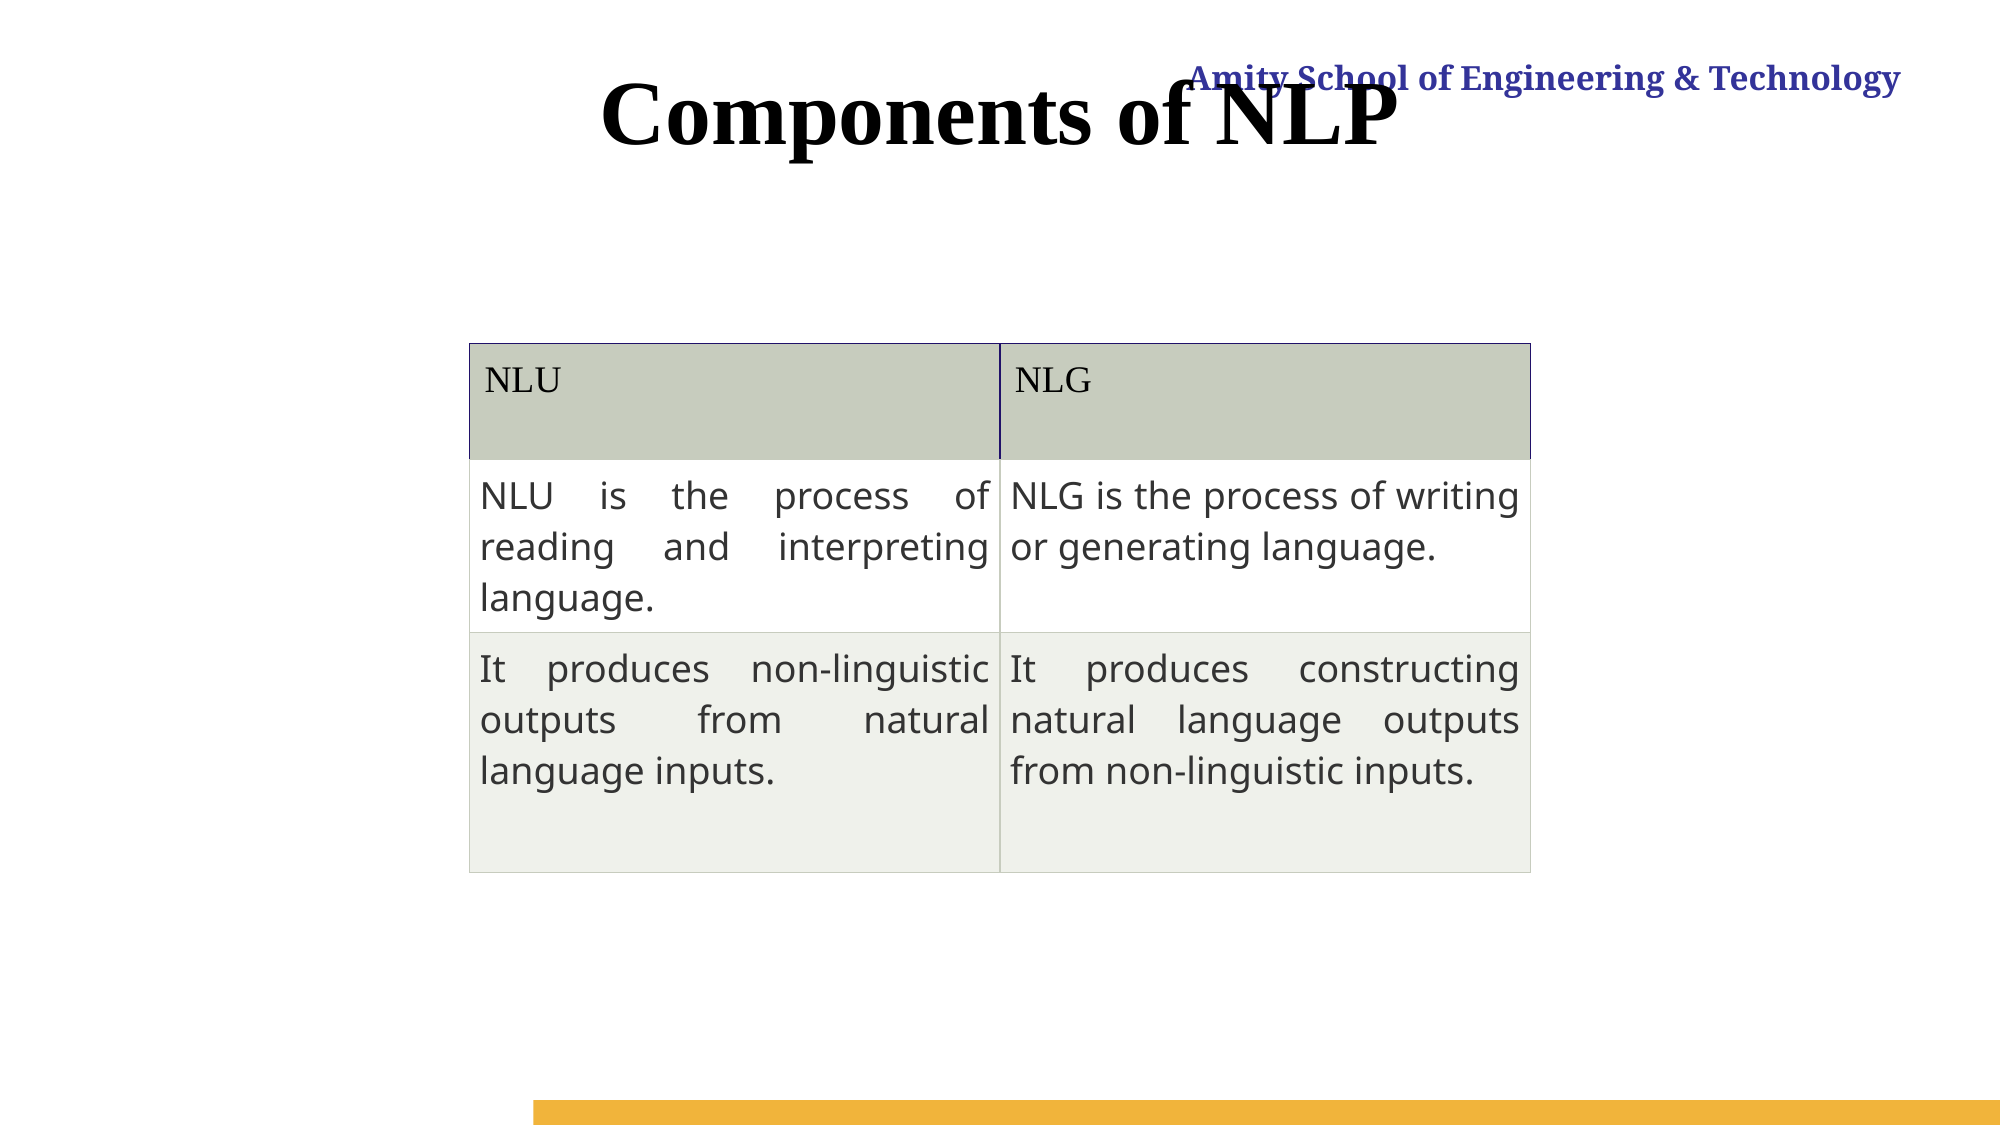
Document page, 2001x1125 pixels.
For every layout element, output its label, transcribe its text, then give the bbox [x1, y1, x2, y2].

title Components of NLP [99, 45, 1900, 233]
table_cell NLG is the process of writing or generating language. [1001, 460, 1530, 632]
table_header NLG [1001, 344, 1530, 459]
table_cell It produces non-linguistic outputs from natural language inputs. [470, 633, 999, 872]
table_cell It produces constructing natural language outputs from non-linguistic inputs. [1001, 633, 1530, 872]
table_cell NLU is the process of reading and interpreting language. [470, 460, 999, 632]
table_header NLU [470, 344, 999, 459]
